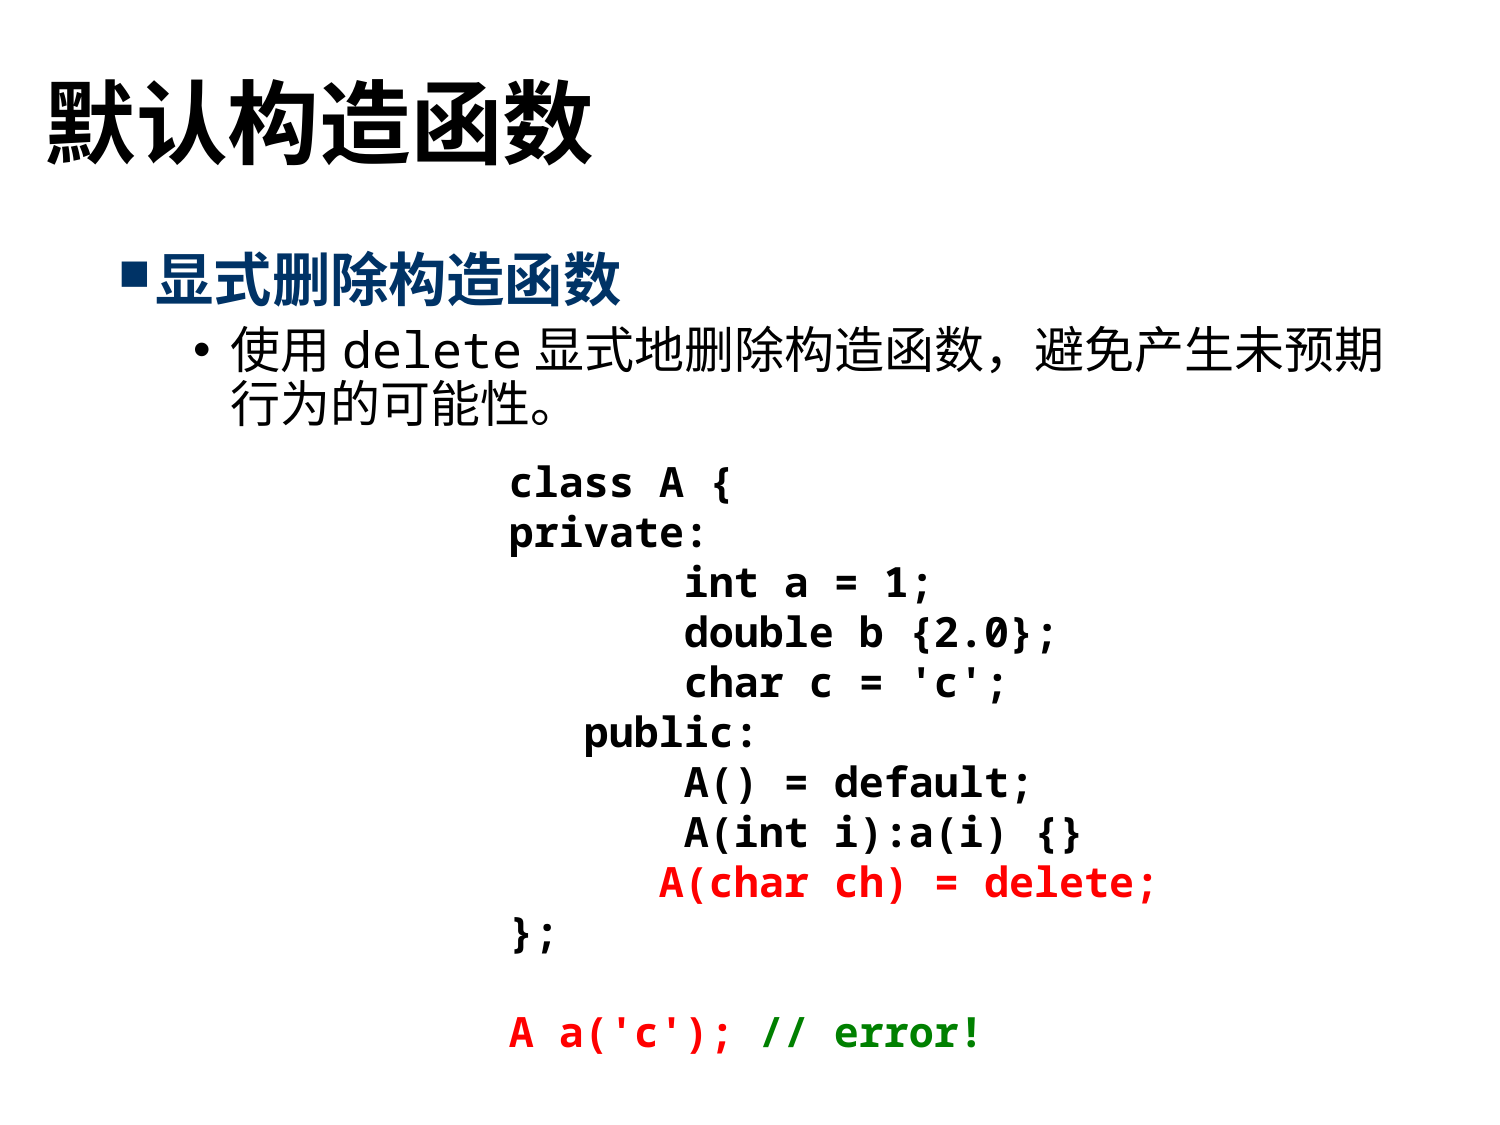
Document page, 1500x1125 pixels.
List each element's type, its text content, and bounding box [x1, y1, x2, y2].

title 默认构造函数 [29, 19, 1324, 237]
list 显式删除构造函数 使用delete显式地删除构造函数，避免产生未预期行为的可能性。 [103, 244, 1424, 1071]
text_box class A { private: int a = 1; double b {2.0}; char c = 'c'; public: A() = default; A(int i):a(i) {} A(char ch) = delete; }; A a('c'); // error! [419, 447, 1306, 1063]
